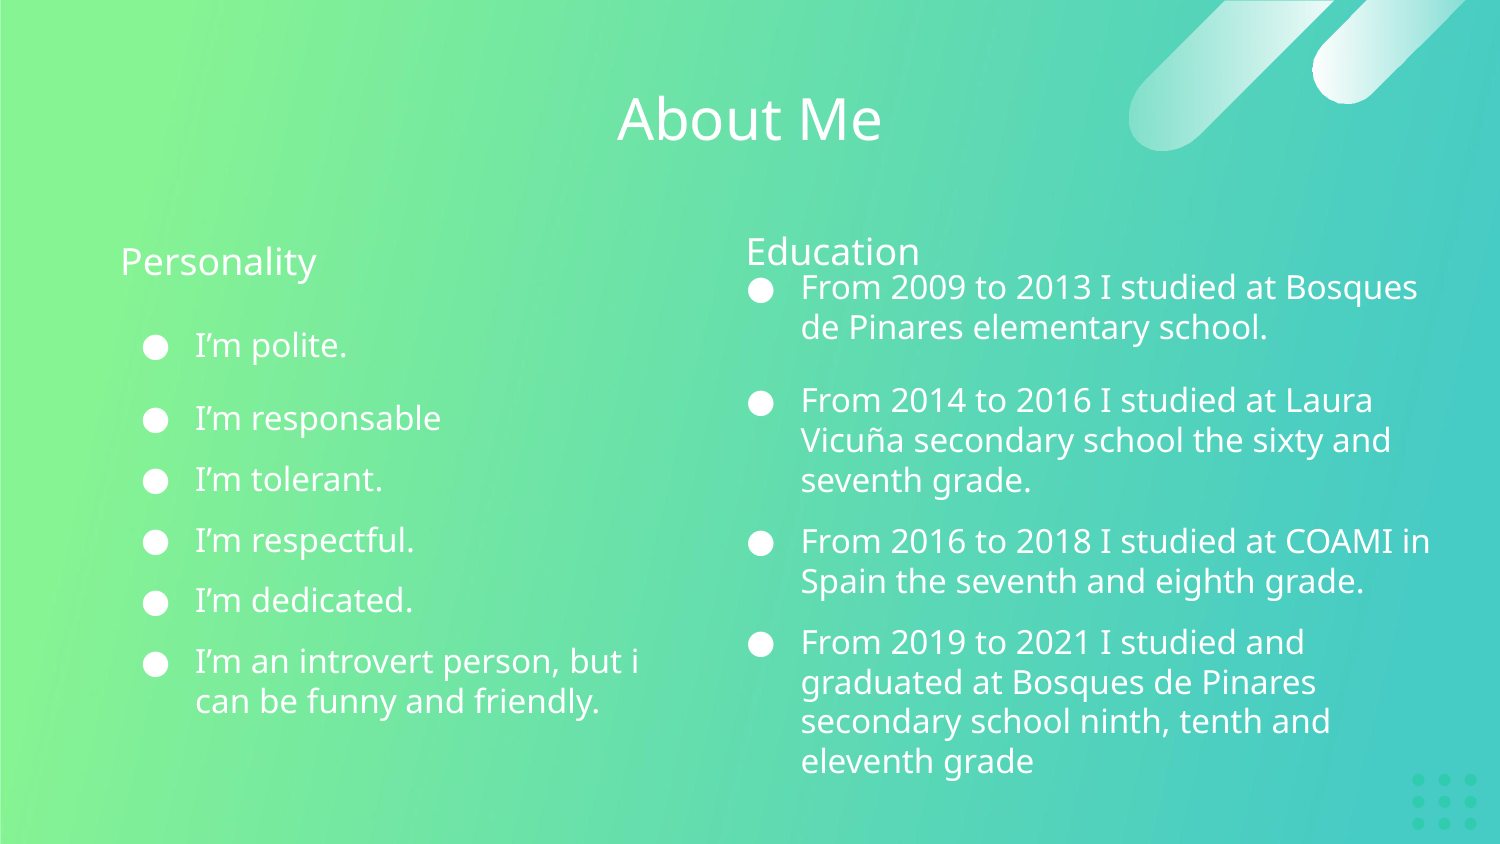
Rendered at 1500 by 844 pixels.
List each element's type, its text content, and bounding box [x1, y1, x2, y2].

list From 2009 to 2013 I studied at Bosques de Pinares elementary school. From 2014 to 2016 I studied at Laura Vicuña secondary school the sixty and seventh grade. From 2016 to 2018 I studied at COAMI in Spain the seventh and eighth grade. From 2019 to 2021 I studied and graduated at Bosques de Pinares secondary school ninth, tenth and eleventh grade [710, 251, 1449, 667]
title Personality [105, 204, 486, 299]
title About Me [51, 72, 1449, 167]
list I’m polite. I’m responsable I’m tolerant. I’m respectful. I’m dedicated. I’m an introvert person, but i can be funny and friendly. [105, 309, 711, 725]
picture [0, 0, 1500, 844]
picture [1264, 0, 1366, 72]
title Education [730, 193, 1111, 288]
